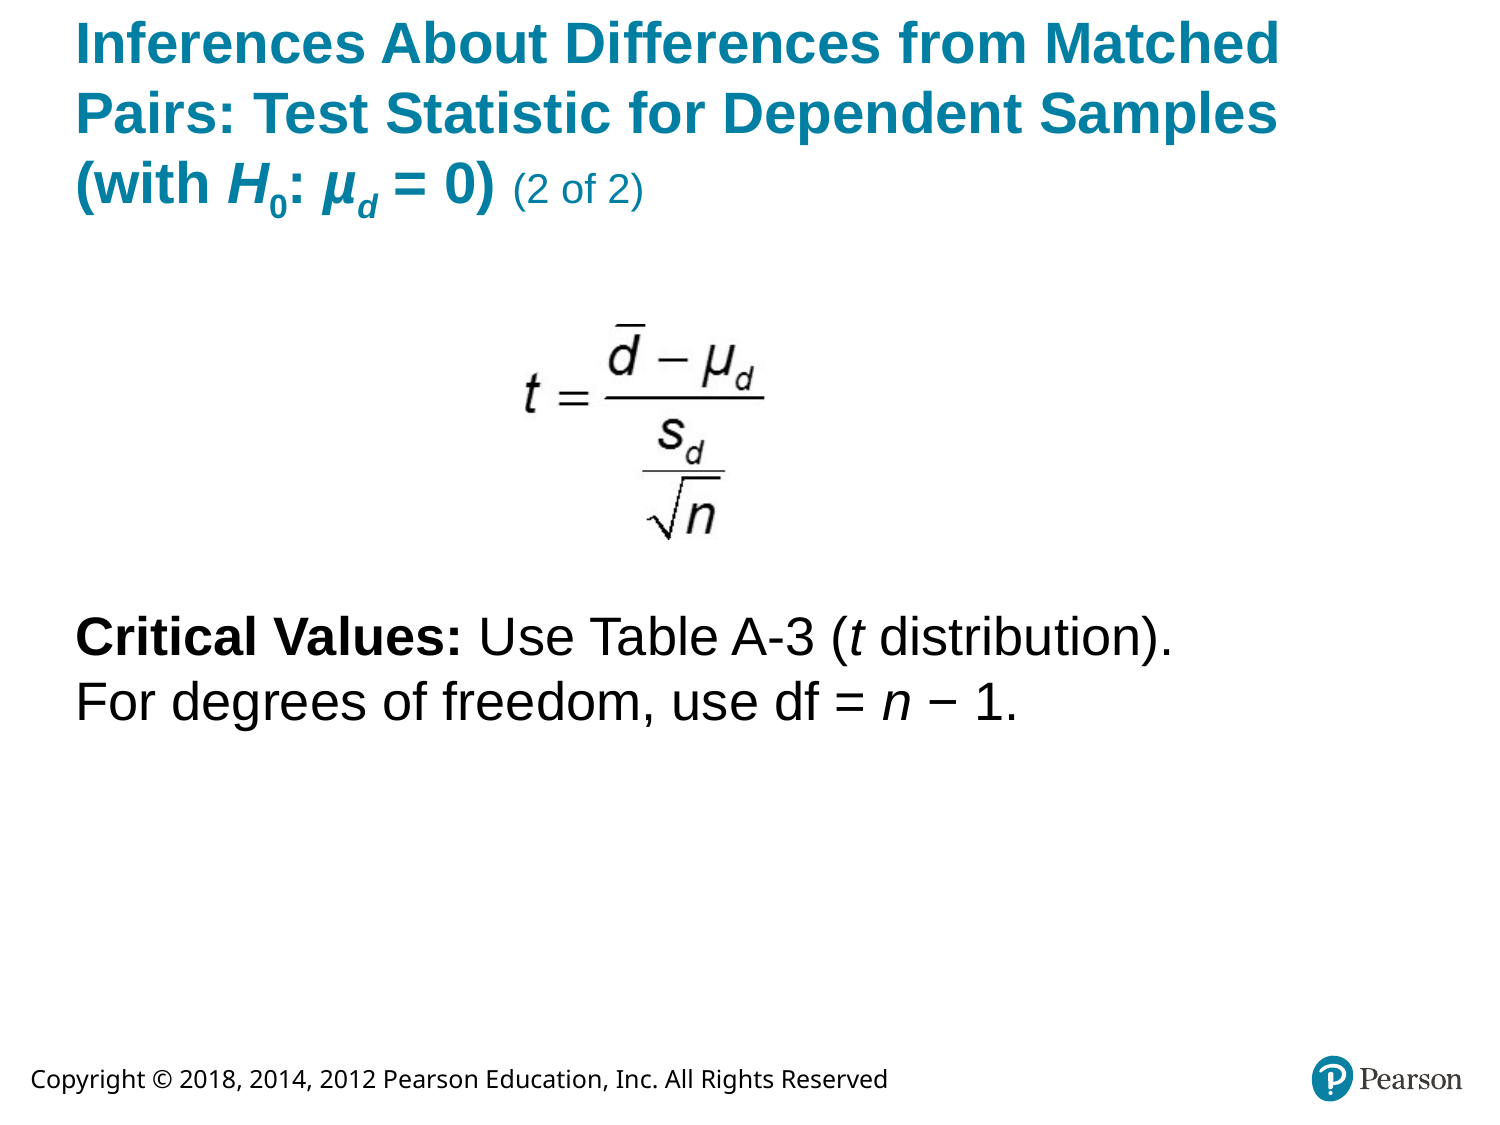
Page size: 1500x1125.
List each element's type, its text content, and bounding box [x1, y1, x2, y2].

title Inferences About Differences from Matched Pairs: Test Statistic for Dependent Samples (with H0: µd = 0) (2 of 2) [75, 45, 1425, 225]
picture [524, 324, 766, 540]
list Critical Values: Use Table A-3 (t distribution). For degrees of freedom, use df = n − 1. [75, 601, 1238, 750]
